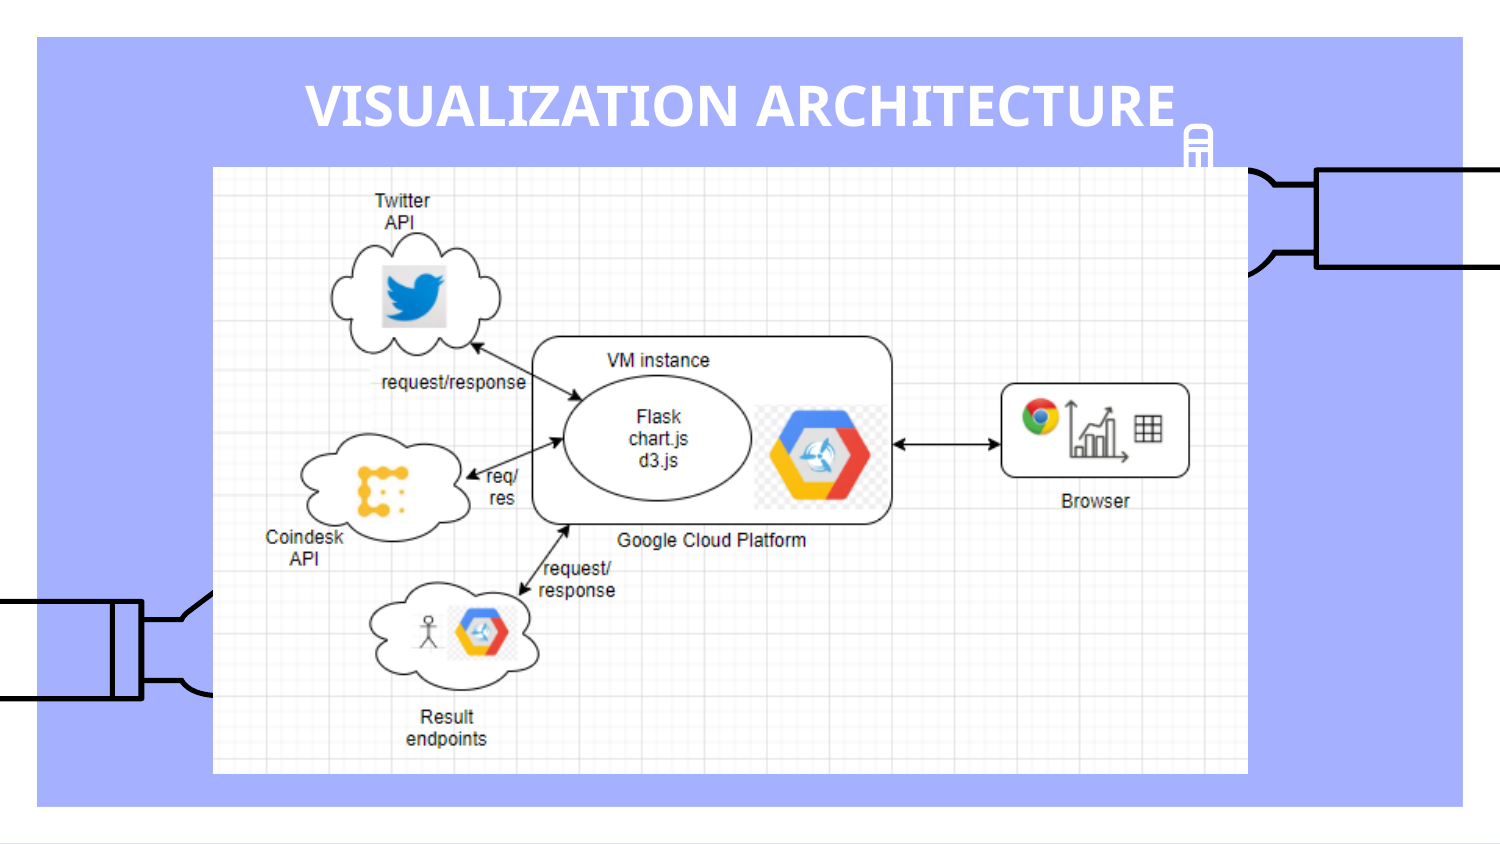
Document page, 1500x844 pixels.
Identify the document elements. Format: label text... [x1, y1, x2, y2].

title VISUALIZATION ARCHITECTURE [274, 58, 1208, 153]
picture [213, 166, 1248, 774]
